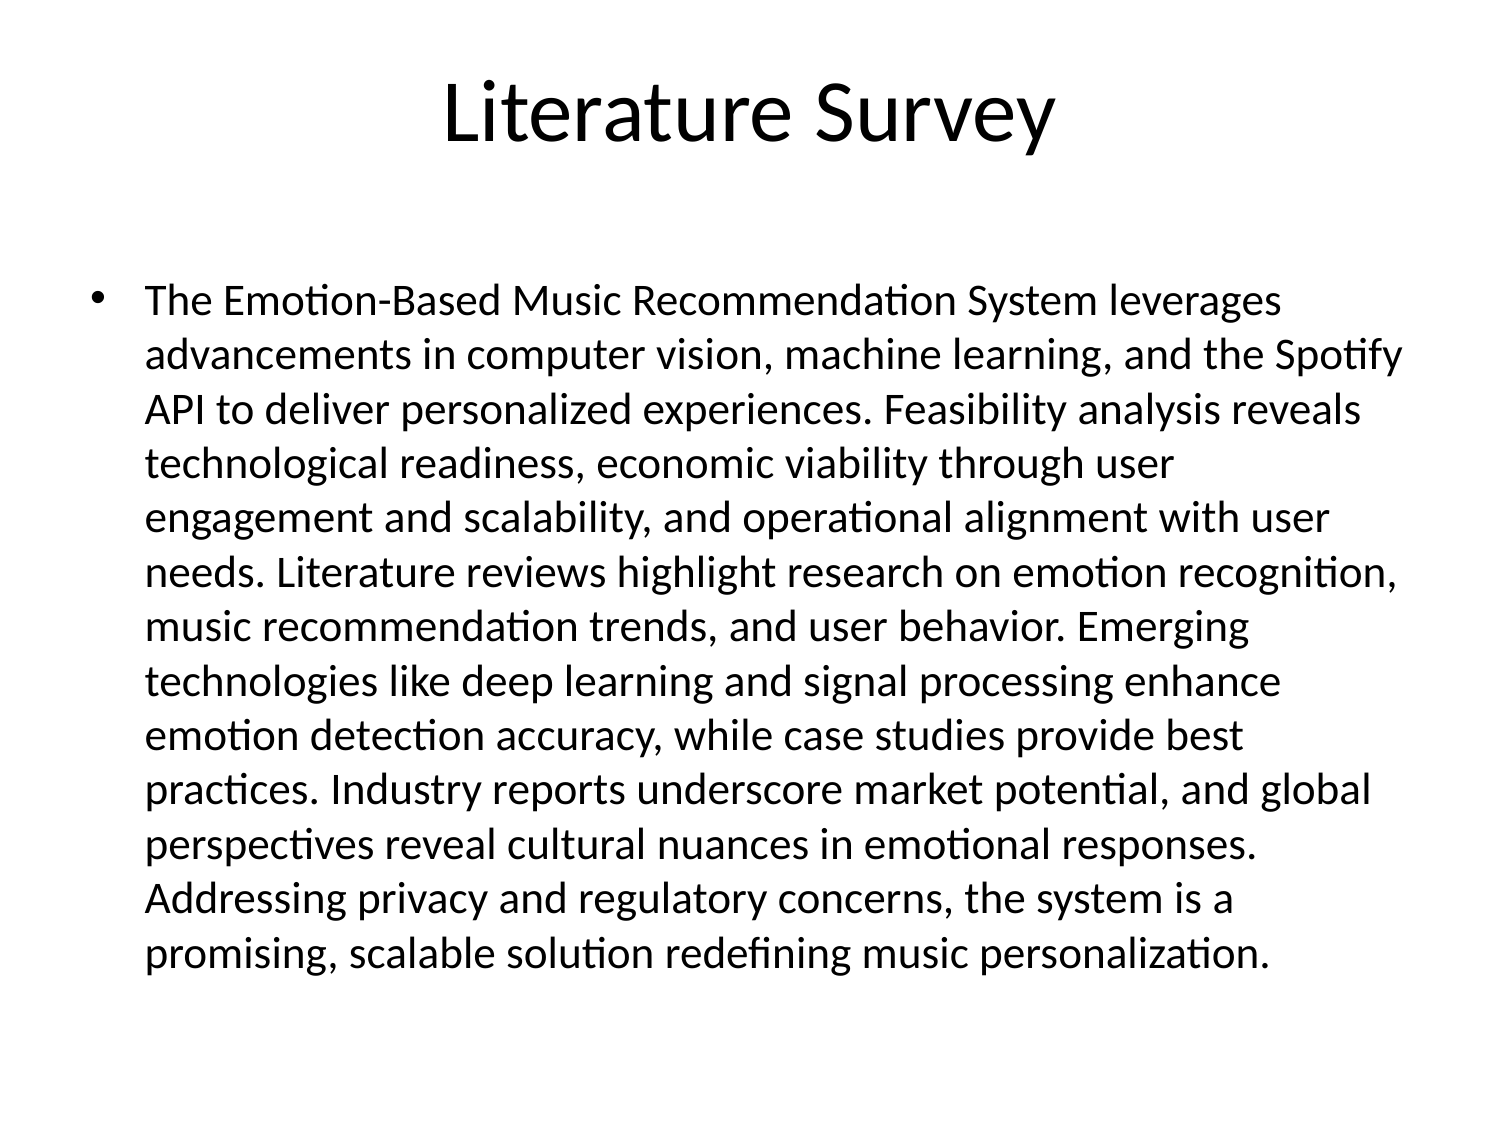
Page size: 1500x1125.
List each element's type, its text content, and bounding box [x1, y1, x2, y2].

list The Emotion-Based Music Recommendation System leverages advancements in computer vision, machine learning, and the Spotify API to deliver personalized experiences. Feasibility analysis reveals technological readiness, economic viability through user engagement and scalability, and operational alignment with user needs. Literature reviews highlight research on emotion recognition, music recommendation trends, and user behavior. Emerging technologies like deep learning and signal processing enhance emotion detection accuracy, while case studies provide best practices. Industry reports underscore market potential, and global perspectives reveal cultural nuances in emotional responses. Addressing privacy and regulatory concerns, the system is a promising, scalable solution redefining music personalization. [75, 262, 1425, 1005]
title Literature Survey [75, 45, 1425, 233]
